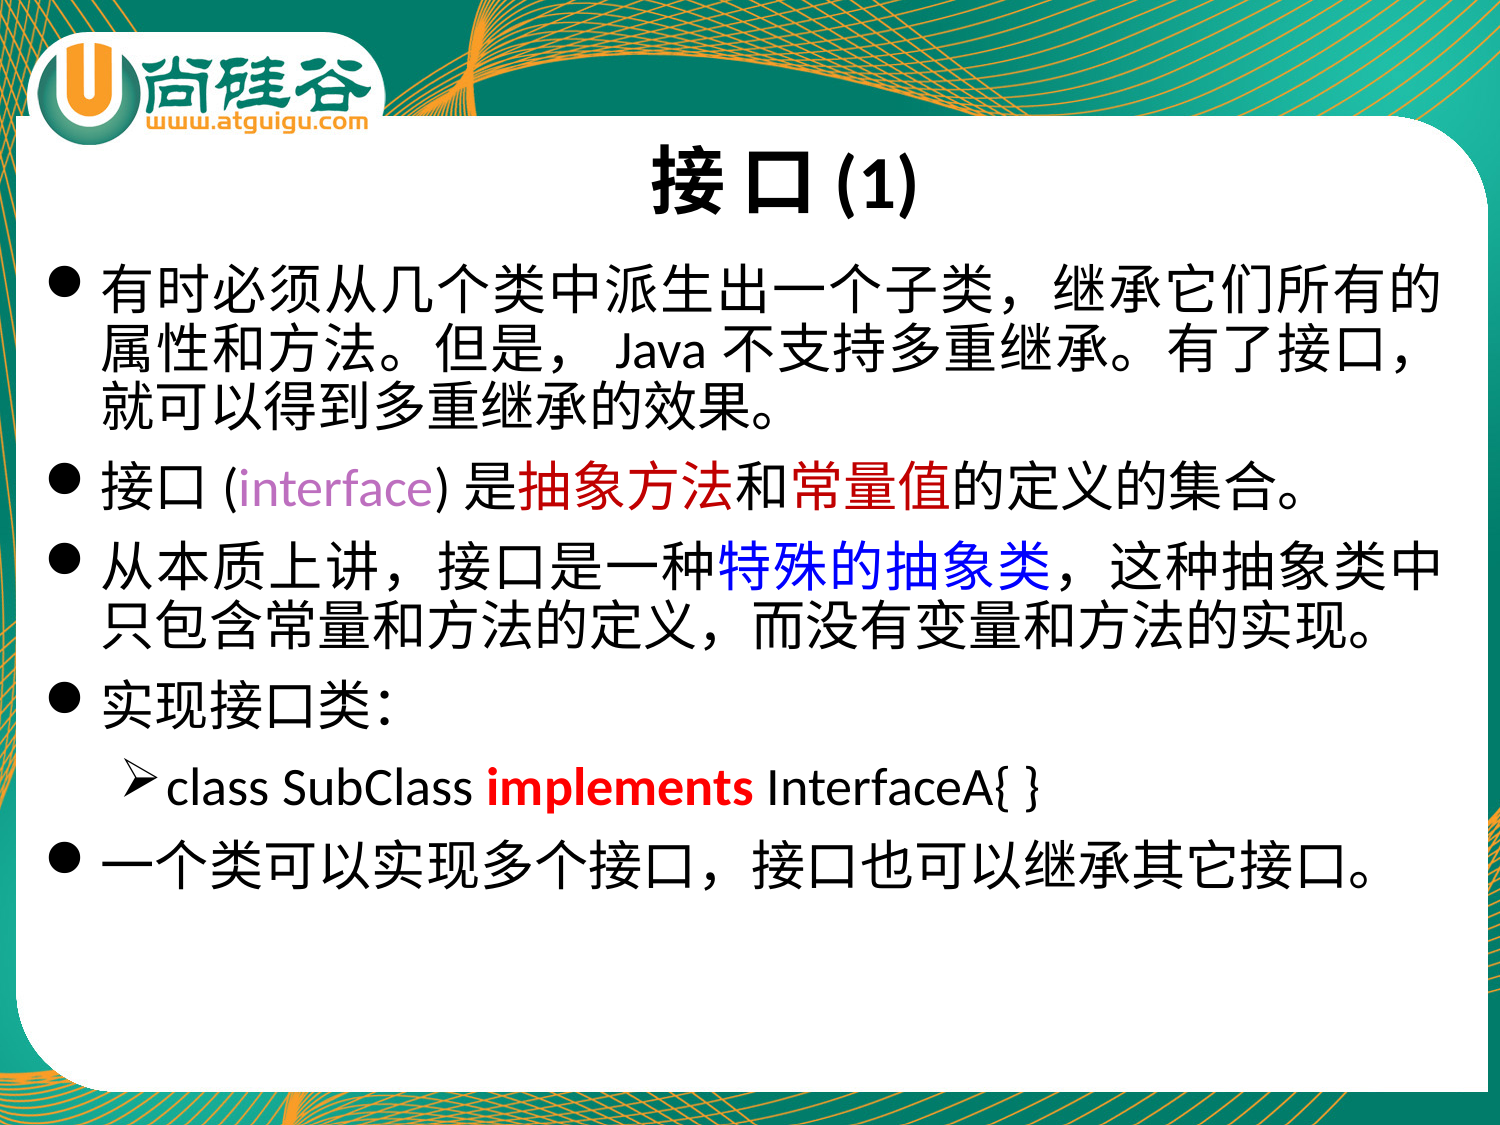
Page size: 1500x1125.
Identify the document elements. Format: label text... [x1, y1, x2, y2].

title 接 口(1) [501, 113, 1016, 244]
list 有时必须从几个类中派生出一个子类，继承它们所有的属性和方法。但是，Java不支持多重继承。有了接口，就可以得到多重继承的效果。 接口(interface)是抽象方法和常量值的定义的集合。 从本质上讲，接口是一种特殊的抽象类，这种抽象类中只包含常量和方法的定义，而没有变量和方法的实现。 实现接口类： class SubClass implements InterfaceA{ } 一个类可以实现多个接口，接口也可以继承其它接口。 [29, 255, 1459, 927]
picture [0, 0, 1500, 1125]
